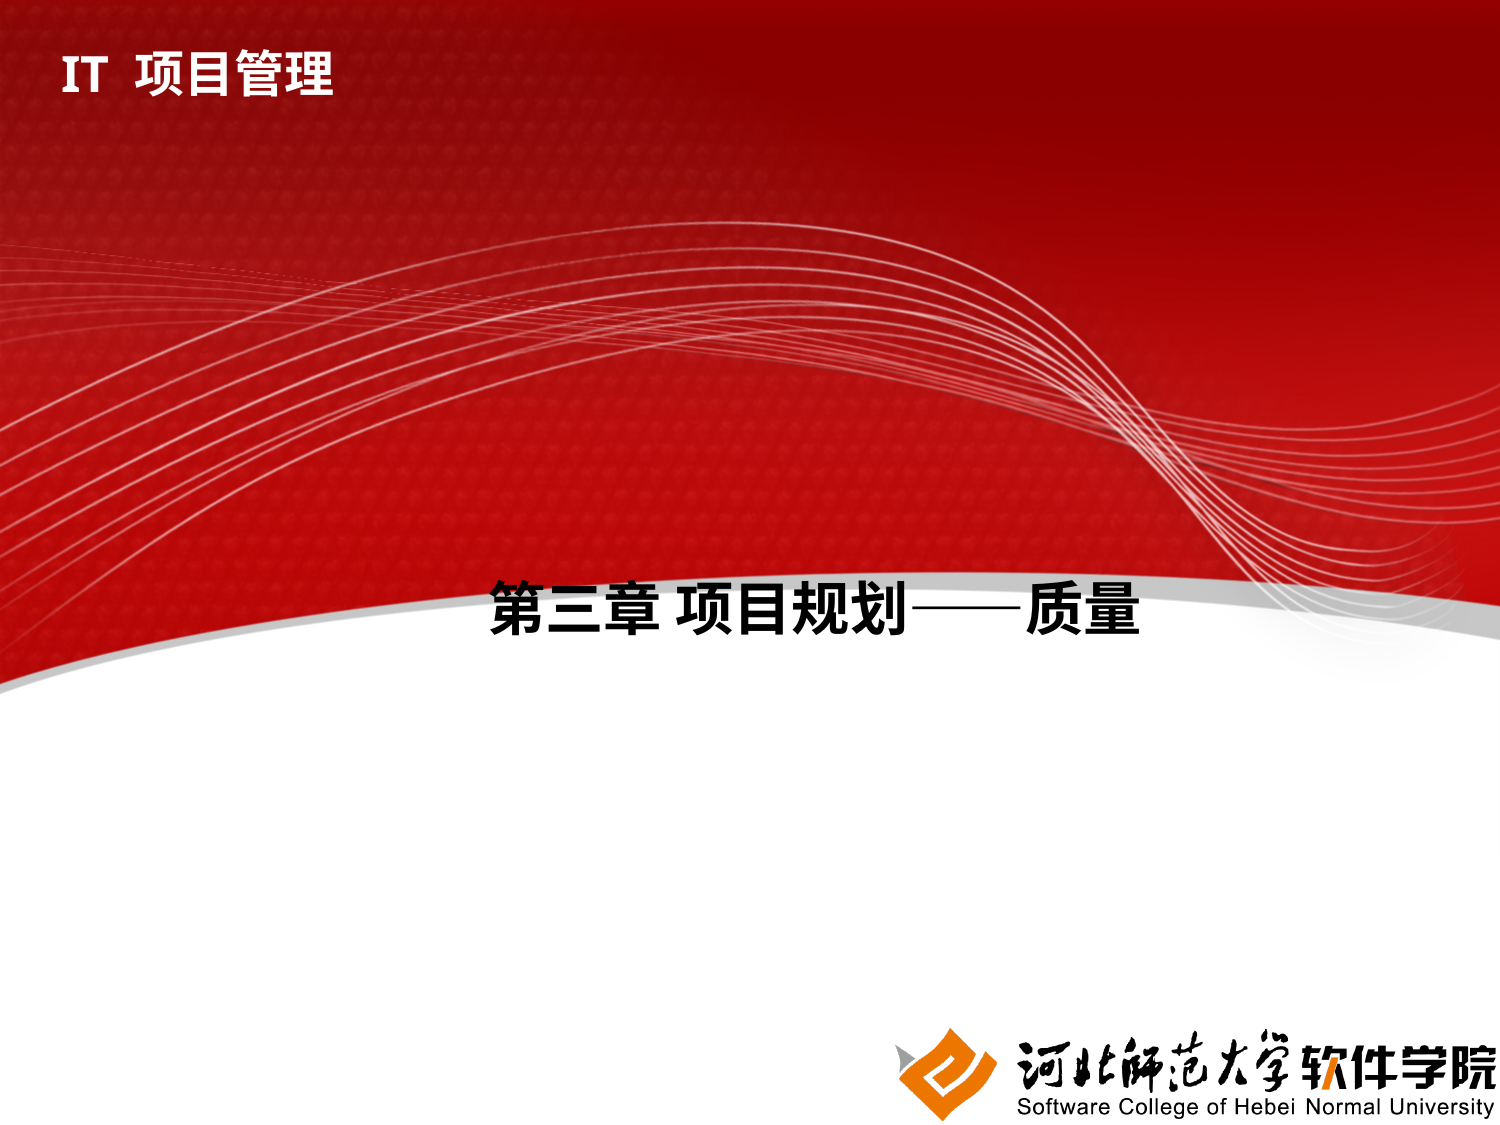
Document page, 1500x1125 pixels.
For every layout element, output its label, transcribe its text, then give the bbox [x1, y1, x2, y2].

picture [0, 0, 1500, 1125]
subtitle IT 项目管理 [61, 34, 825, 123]
title 第三章 项目规划——质量 [487, 549, 1477, 651]
